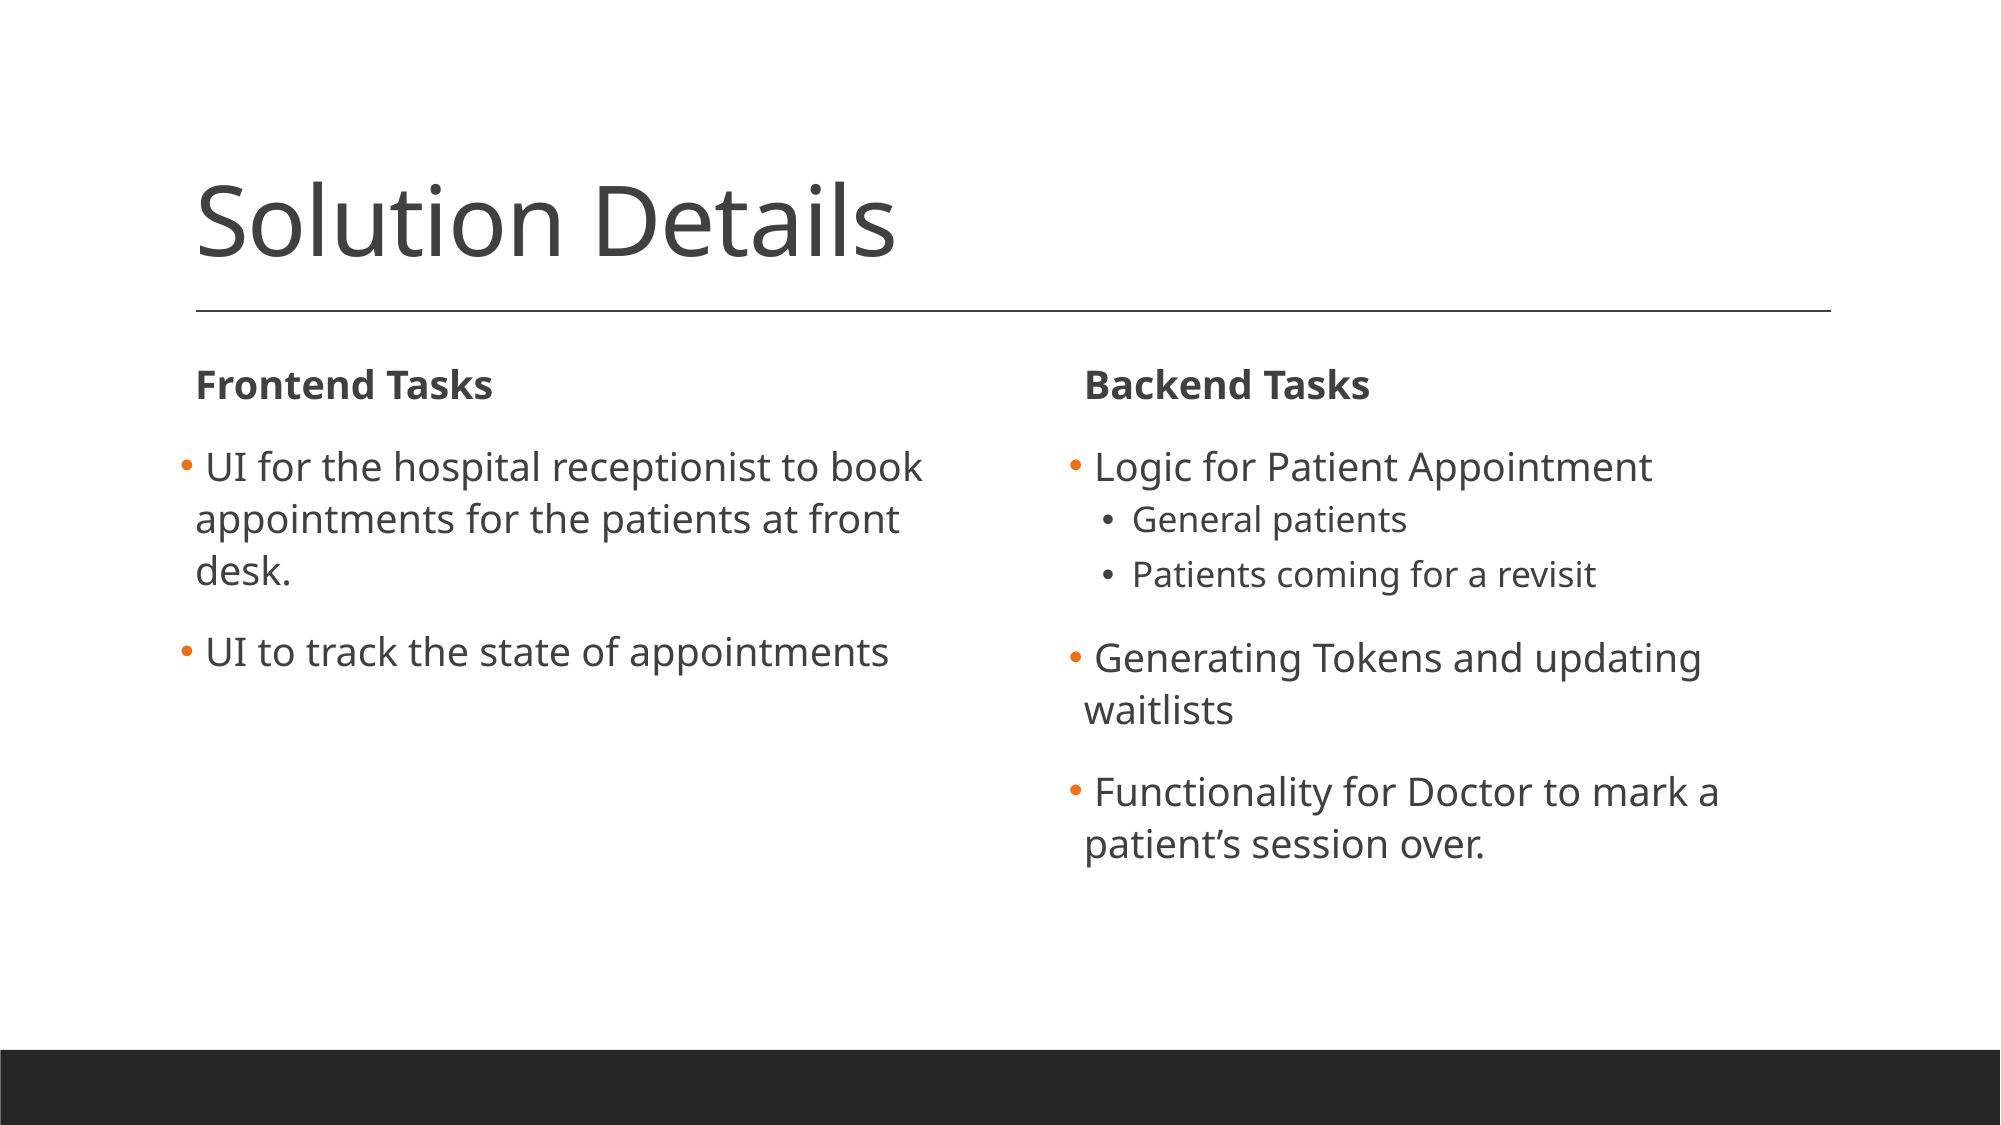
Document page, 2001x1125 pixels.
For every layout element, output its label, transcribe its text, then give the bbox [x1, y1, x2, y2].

title Solution Details [180, 47, 1830, 285]
list Frontend Tasks UI for the hospital receptionist to book appointments for the patients at front desk. UI to track the state of appointments [180, 347, 942, 963]
list Backend Tasks Logic for Patient Appointment General patients Patients coming for a revisit Generating Tokens and updating waitlists Functionality for Doctor to mark a patient’s session over. [1068, 347, 1830, 963]
